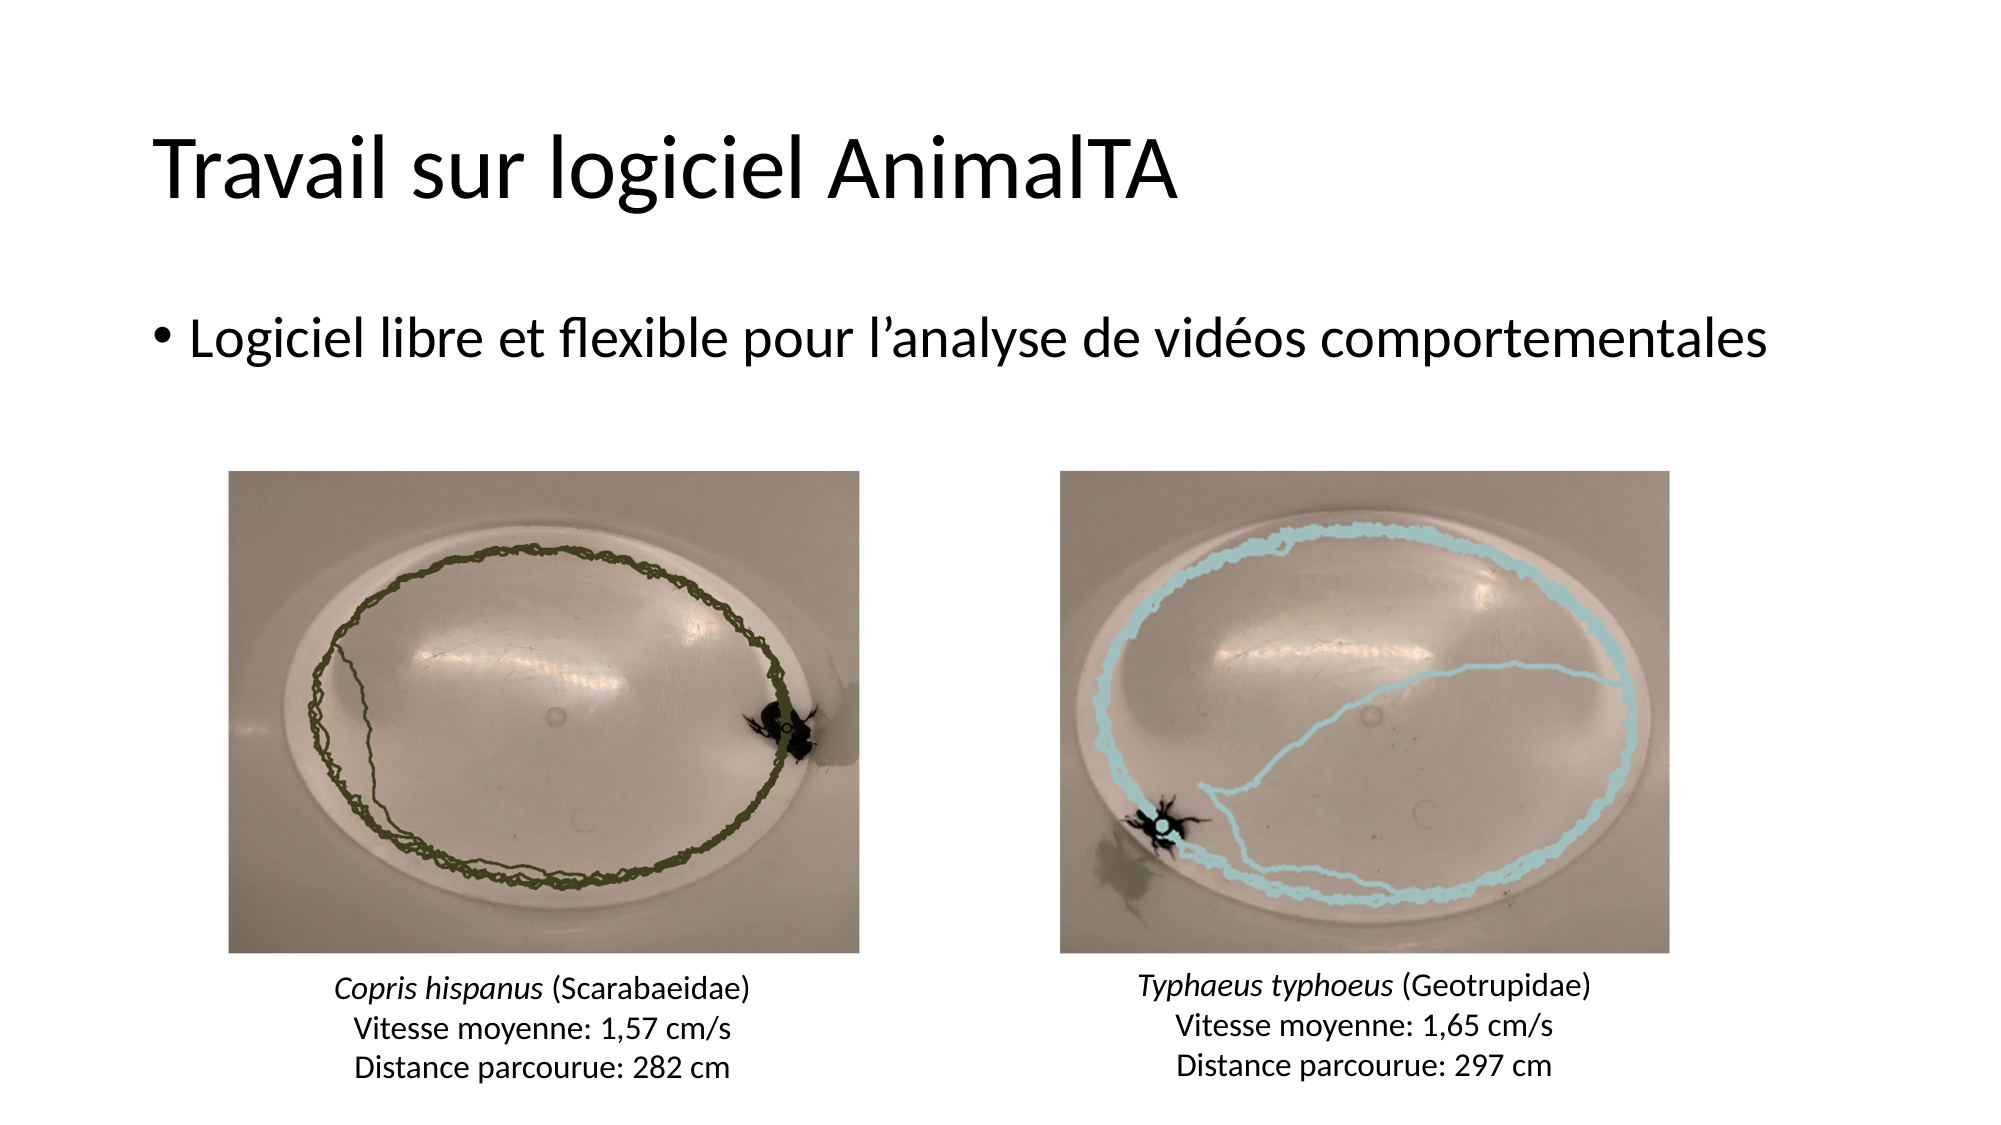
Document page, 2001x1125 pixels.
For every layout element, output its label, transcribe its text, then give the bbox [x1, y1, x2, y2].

picture [225, 470, 860, 955]
text_box Copris hispanus (Scarabaeidae) Vitesse moyenne: 1,57 cm/s Distance parcourue: 282 cm [226, 961, 860, 1101]
list Logiciel libre et flexible pour l’analyse de vidéos comportementales [137, 299, 1863, 1014]
text_box Typhaeus typhoeus (Geotrupidae) Vitesse moyenne: 1,65 cm/s Distance parcourue: 297 cm [1059, 962, 1670, 1099]
picture [1059, 470, 1670, 955]
title Travail sur logiciel AnimalTA [137, 59, 1863, 278]
